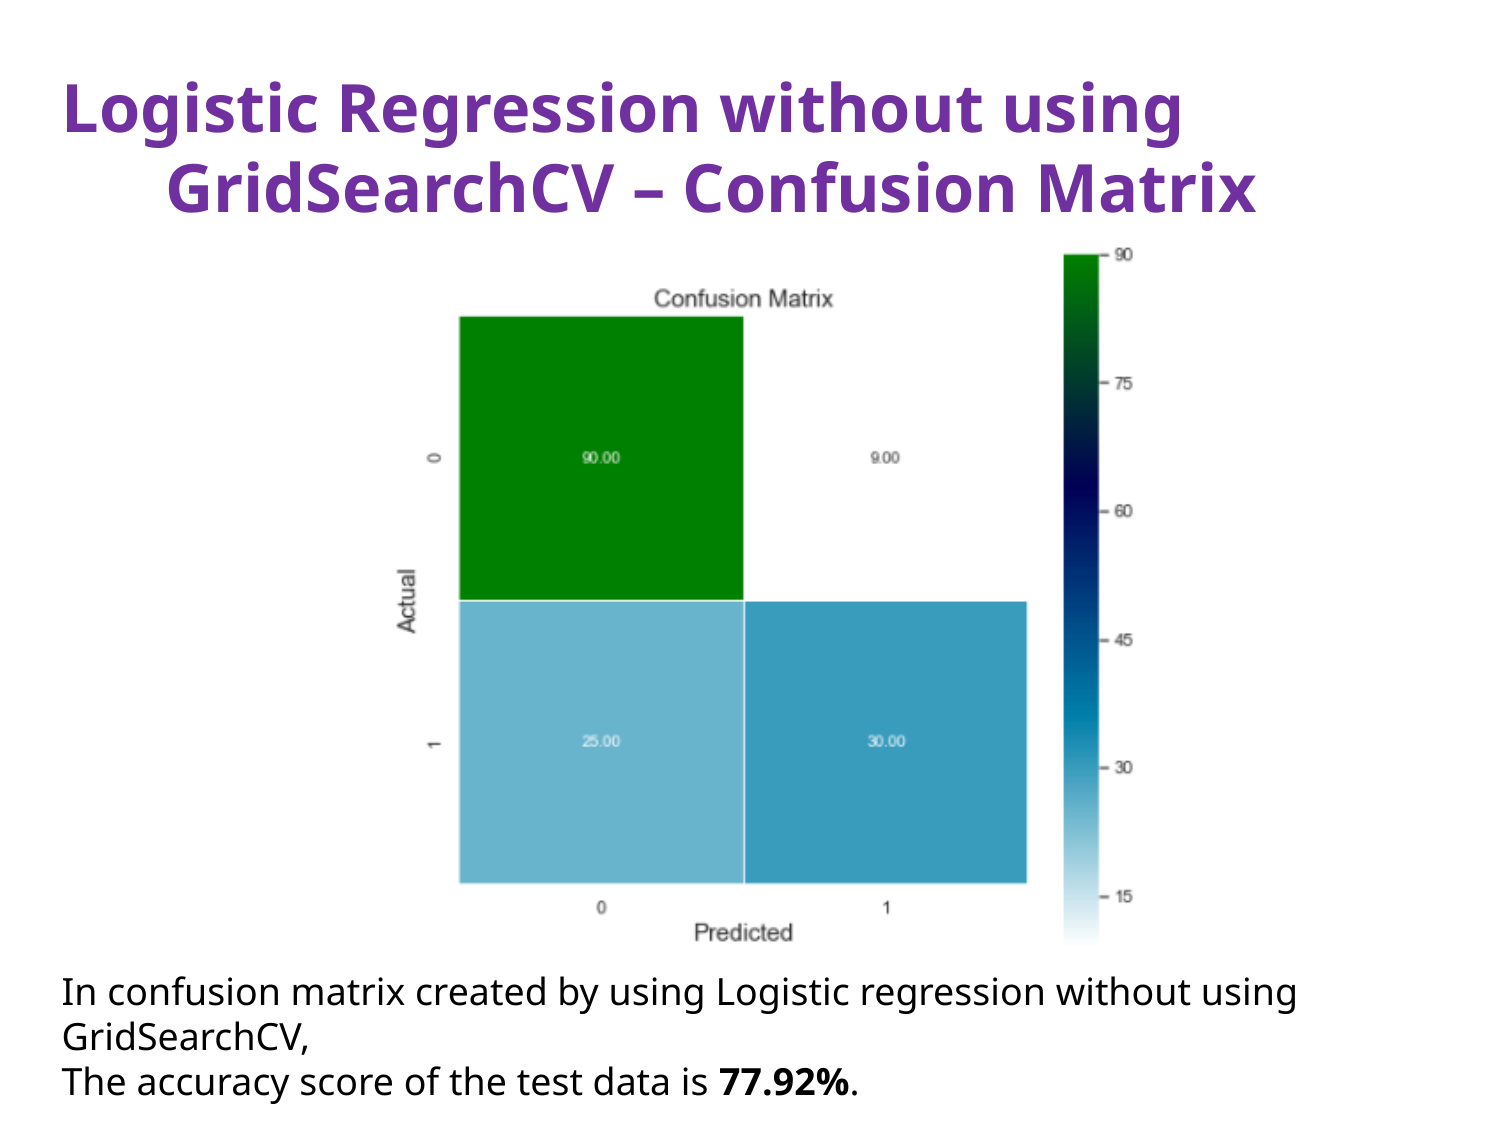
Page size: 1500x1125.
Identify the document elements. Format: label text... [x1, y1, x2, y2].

picture [351, 234, 1173, 971]
text_box Logistic Regression without using GridSearchCV – Confusion Matrix [46, 58, 1348, 234]
text_box In confusion matrix created by using Logistic regression without using GridSearchCV, The accuracy score of the test data is 77.92%. [46, 960, 1336, 1111]
